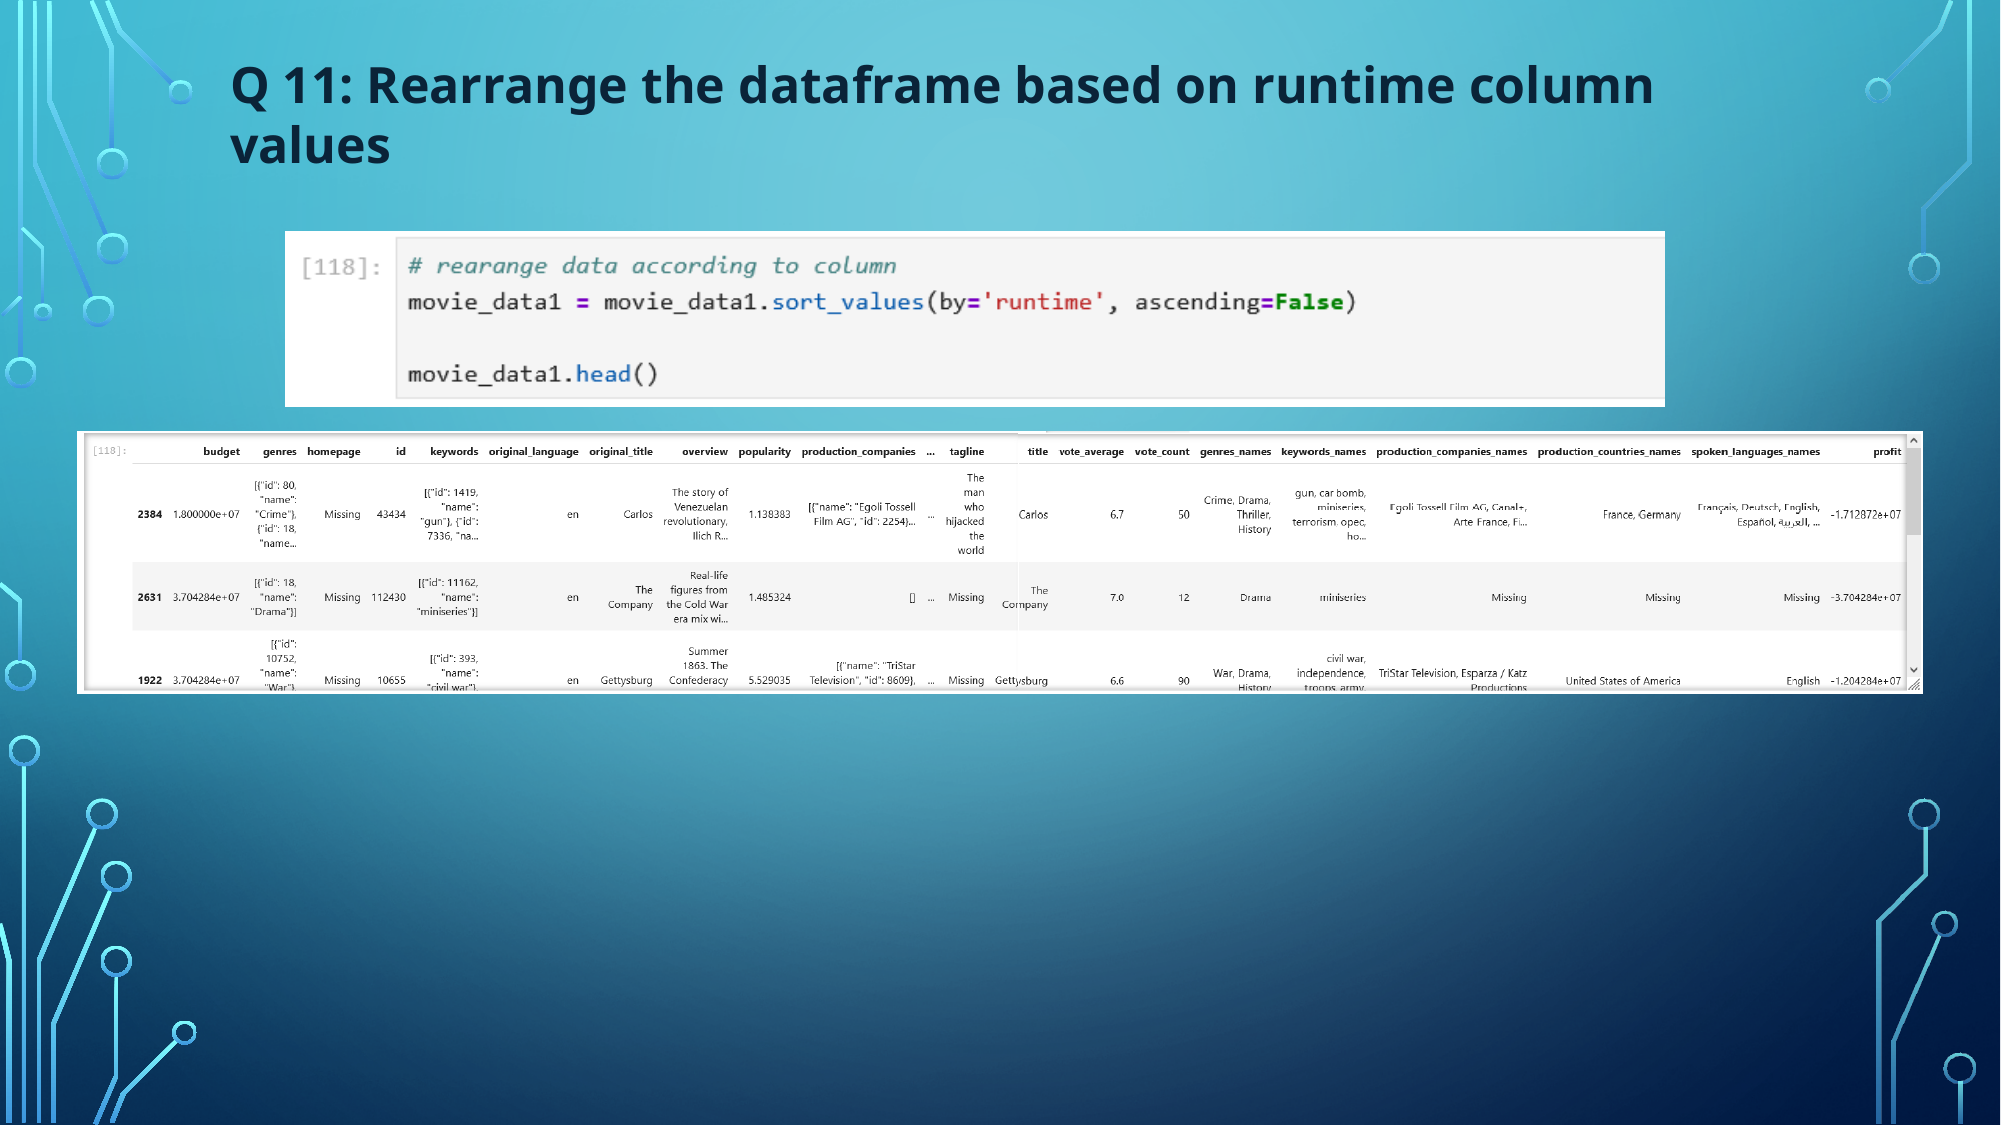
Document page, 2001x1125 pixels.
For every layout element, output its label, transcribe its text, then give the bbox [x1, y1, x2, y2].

text_box Q 11: Rearrange the dataframe based on runtime column values [215, 46, 1735, 181]
picture [76, 431, 1924, 694]
picture [284, 231, 1665, 407]
